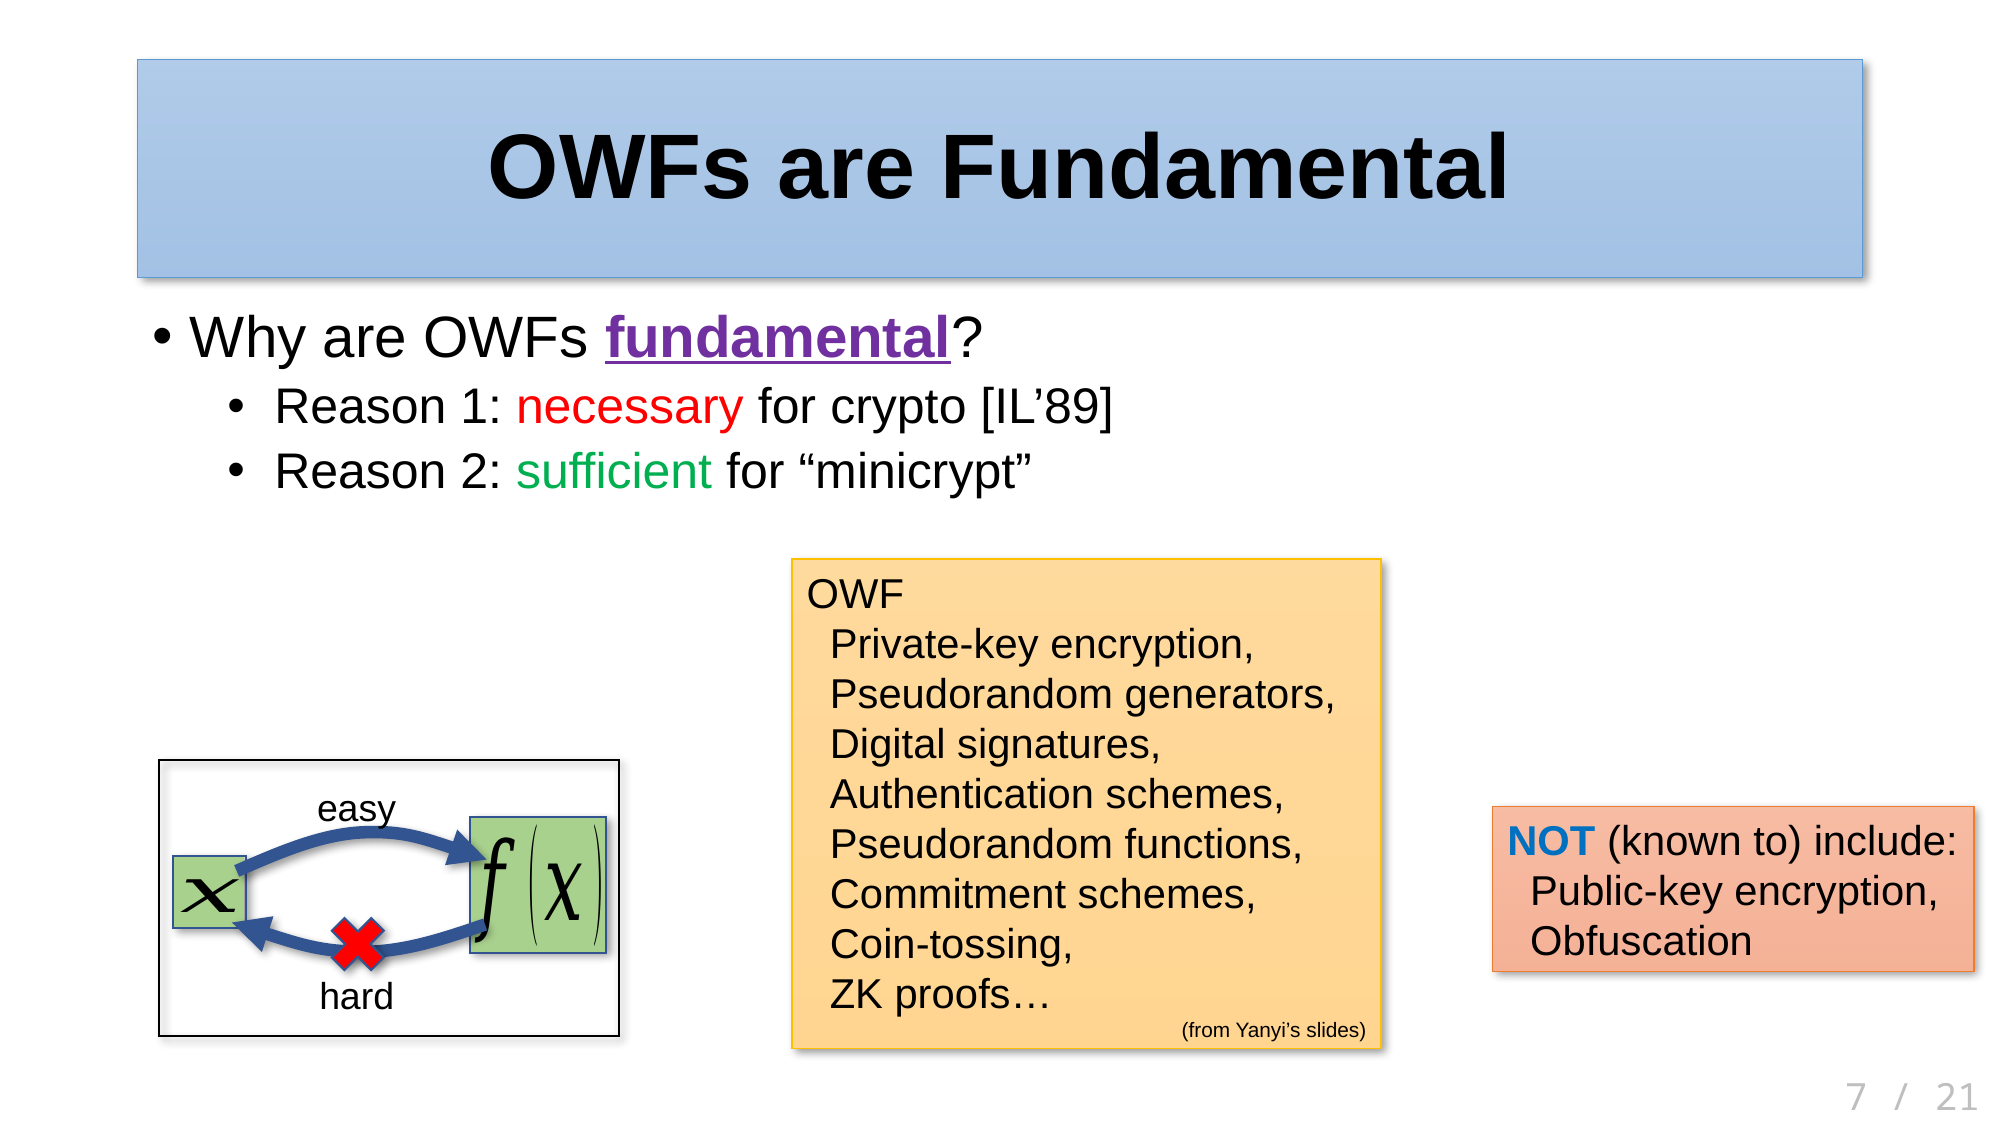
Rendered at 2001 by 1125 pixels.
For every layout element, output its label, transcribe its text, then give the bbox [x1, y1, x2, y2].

text_box NOT (known to) include: Public-key encryption, Obfuscation [1863, 806, 1975, 972]
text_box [174, 776, 606, 1026]
text_box [158, 759, 620, 1037]
text_box 7 / 21 [1807, 1065, 2000, 1125]
title OWFs are Fundamental [137, 59, 1863, 278]
list Why are OWFs fundamental? Reason 1: necessary for crypto [IL’89] Reason 2: sufficient for “minicrypt” [137, 299, 1863, 1014]
